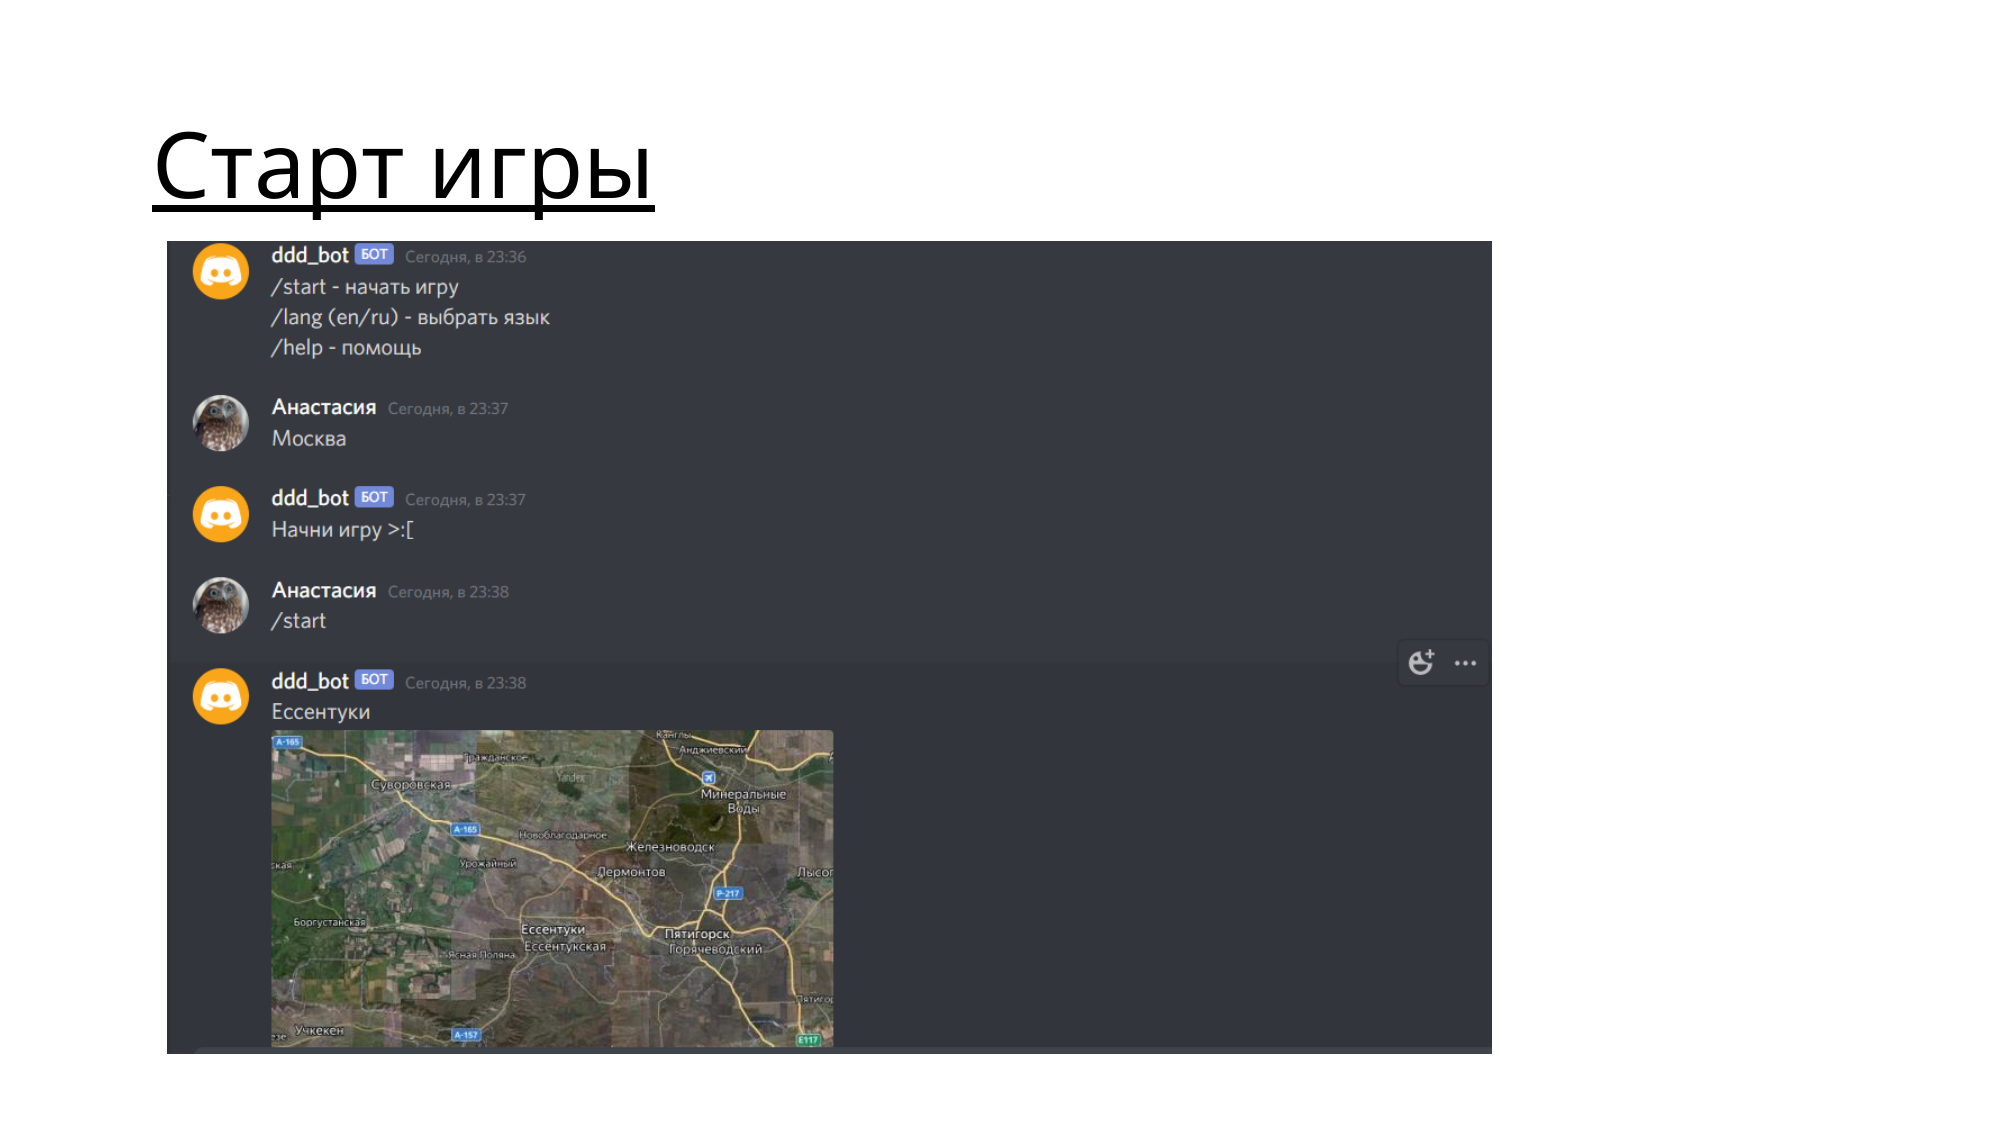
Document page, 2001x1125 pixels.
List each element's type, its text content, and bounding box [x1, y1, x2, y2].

picture [167, 241, 1492, 1054]
title Старт игры [137, 59, 1863, 278]
